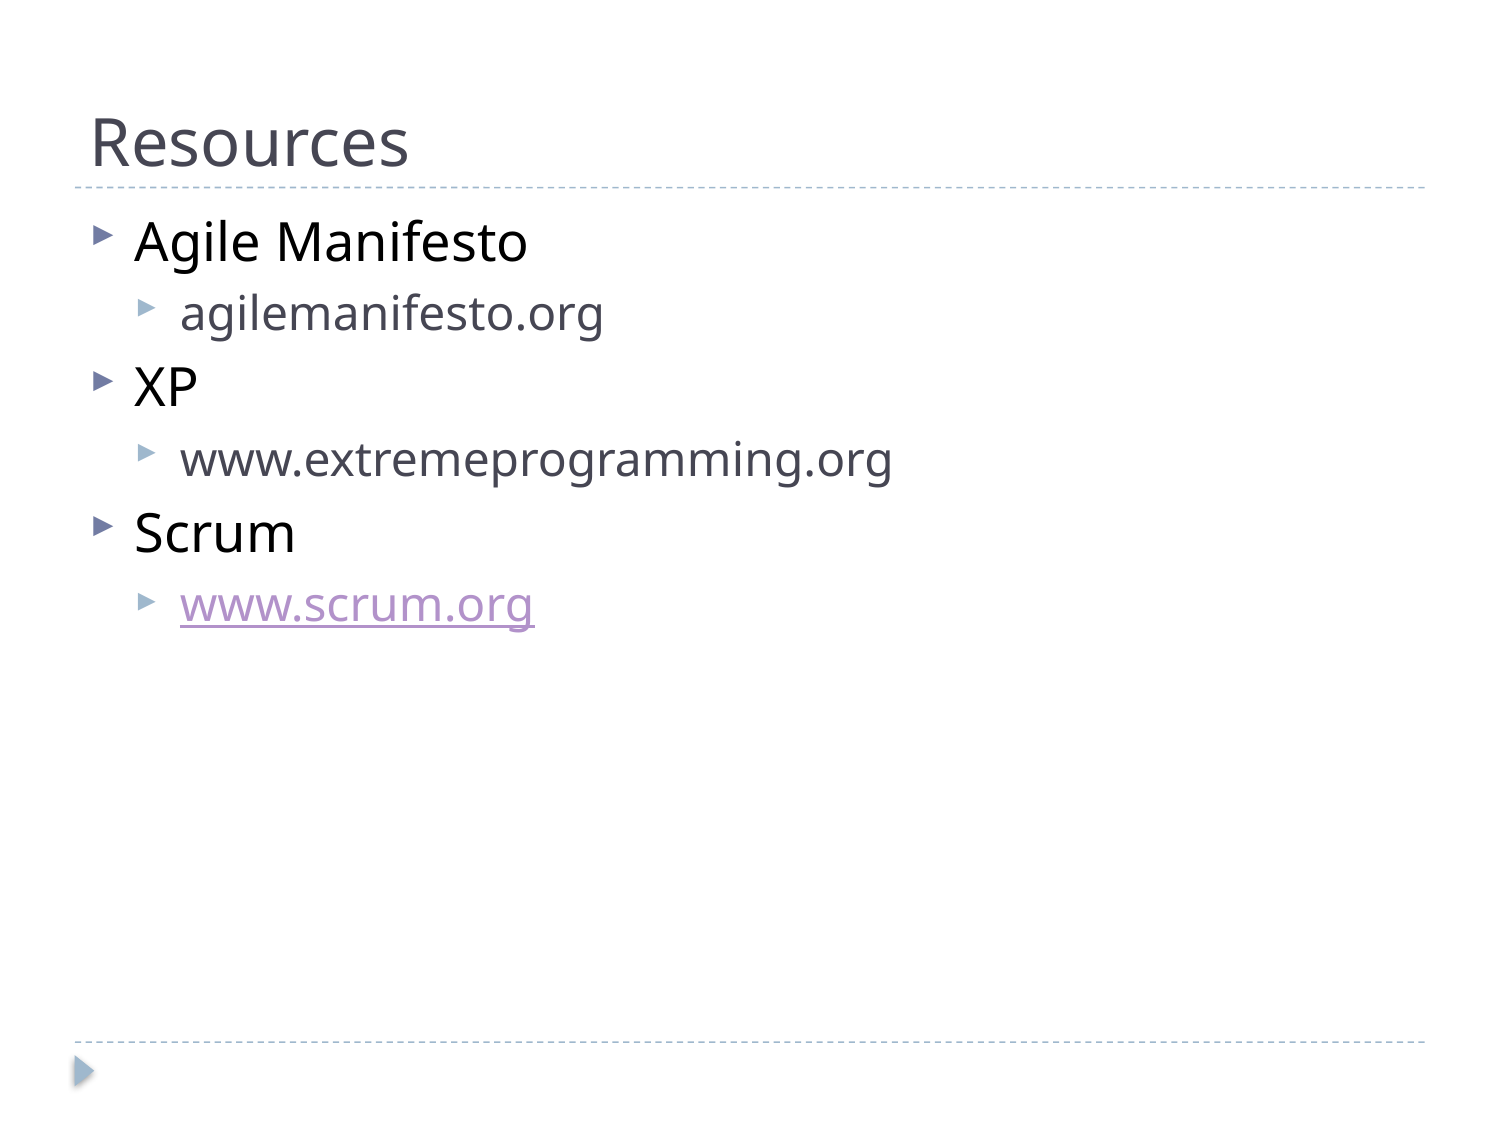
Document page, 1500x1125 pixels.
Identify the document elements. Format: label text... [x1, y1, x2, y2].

list Agile Manifesto agilemanifesto.org XP www.extremeprogramming.org Scrum www.scrum.org [75, 200, 1425, 1010]
title Resources [75, 24, 1425, 188]
